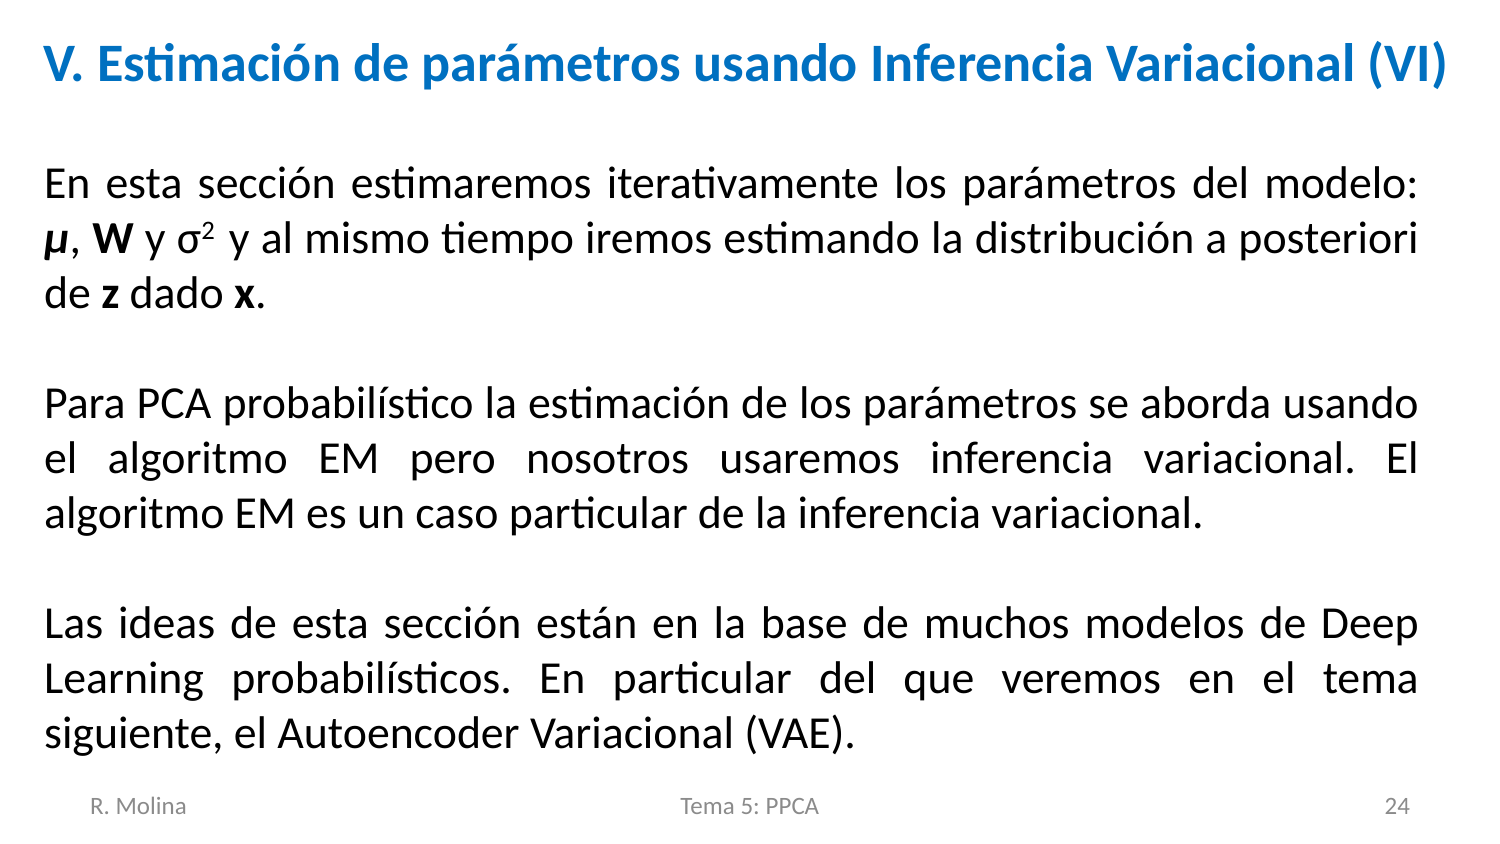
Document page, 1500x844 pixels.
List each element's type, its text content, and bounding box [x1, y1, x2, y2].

slide_number 24 [1074, 782, 1425, 827]
slide_number R. Molina [75, 782, 425, 827]
footer Tema 5: PPCA [512, 782, 988, 827]
title V. Estimación de parámetros usando Inferencia Variacional (VI) [0, 12, 1500, 109]
text_box En esta sección estimaremos iterativamente los parámetros del modelo: μ, W y σ2 y al mismo tiempo iremos estimando la distribución a posteriori de z dado x. Para PCA probabilístico la estimación de los parámetros se aborda usando el algoritmo EM pero nosotros usaremos inferencia variacional. El algoritmo EM es un caso particular de la inferencia variacional. Las ideas de esta sección están en la base de muchos modelos de Deep Learning probabilísticos. En particular del que veremos en el tema siguiente, el Autoencoder Variacional (VAE). [29, 145, 1436, 765]
